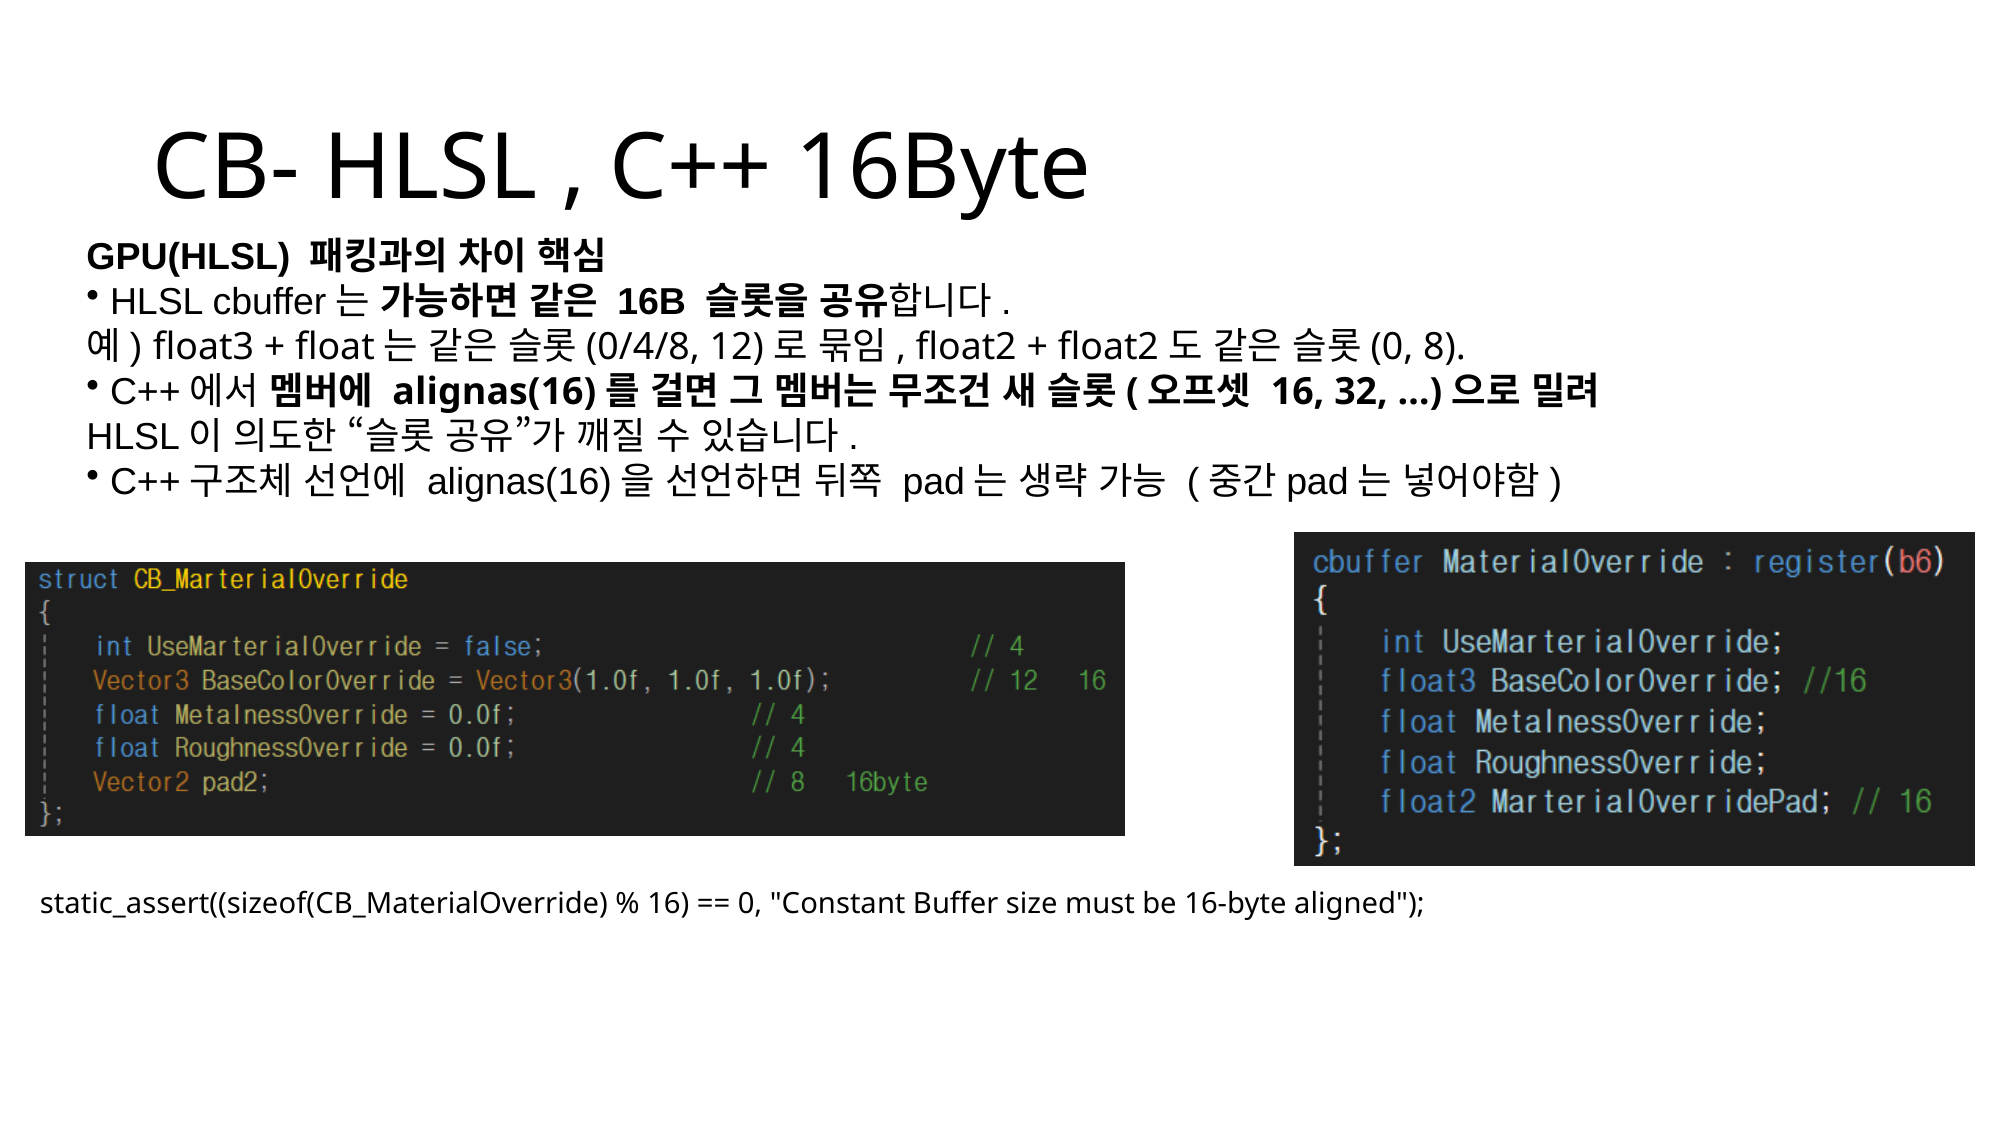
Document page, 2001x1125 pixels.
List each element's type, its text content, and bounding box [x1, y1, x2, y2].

text_box static_assert((sizeof(CB_MaterialOverride) % 16) == 0, "Constant Buffer size must be 16-byte aligned"); [25, 876, 1877, 927]
title CB- HLSL , C++ 16Byte [137, 59, 1863, 224]
picture [25, 562, 1125, 836]
picture [1294, 532, 1975, 866]
text_box GPU(HLSL) 패킹과의 차이 핵심 HLSL cbuffer는 가능하면 같은 16B 슬롯을 공유합니다. 예) float3 + float는 같은 슬롯(0/4/8, 12)로 묶임, float2 + float2도 같은 슬롯(0, 8). C++에서 멤버에 alignas(16)를 걸면 그 멤버는 무조건 새 슬롯(오프셋 16, 32, …)으로 밀려 HLSL이 의도한 “슬롯 공유”가 깨질 수 있습니다. C++구조체 선언에 alignas(16)을 선언하면 뒤쪽 pad는 생략 가능 (중간pad는 넣어야함) [71, 224, 2000, 510]
